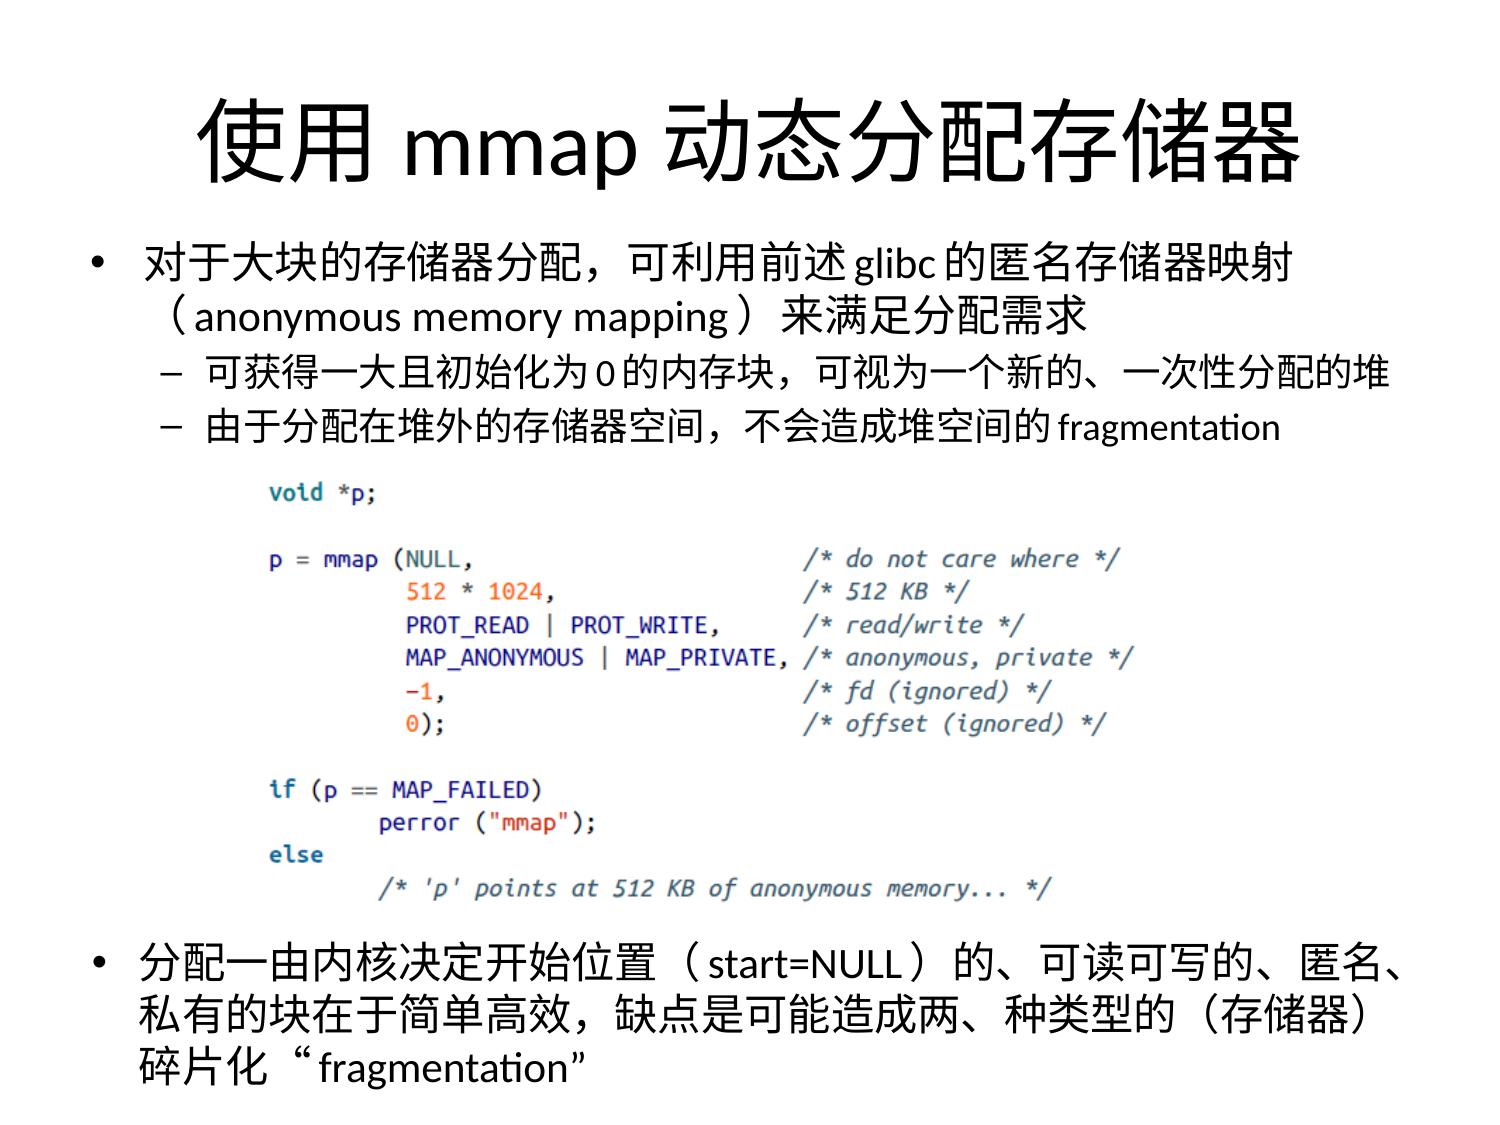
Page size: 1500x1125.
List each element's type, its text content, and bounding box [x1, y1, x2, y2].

title 使用mmap动态分配存储器 [75, 45, 1425, 227]
list 对于大块的存储器分配，可利用前述glibc的匿名存储器映射（anonymous memory mapping）来满足分配需求 可获得一大且初始化为0的内存块，可视为一个新的、一次性分配的堆 由于分配在堆外的存储器空间，不会造成堆空间的fragmentation [75, 227, 1425, 497]
text_box 分配一由内核决定开始位置（start=NULL）的、可读可写的、匿名、私有的块在于简单高效，缺点是可能造成两、种类型的（存储器）碎片化“fragmentation” [76, 927, 1427, 1102]
picture [252, 472, 1149, 915]
